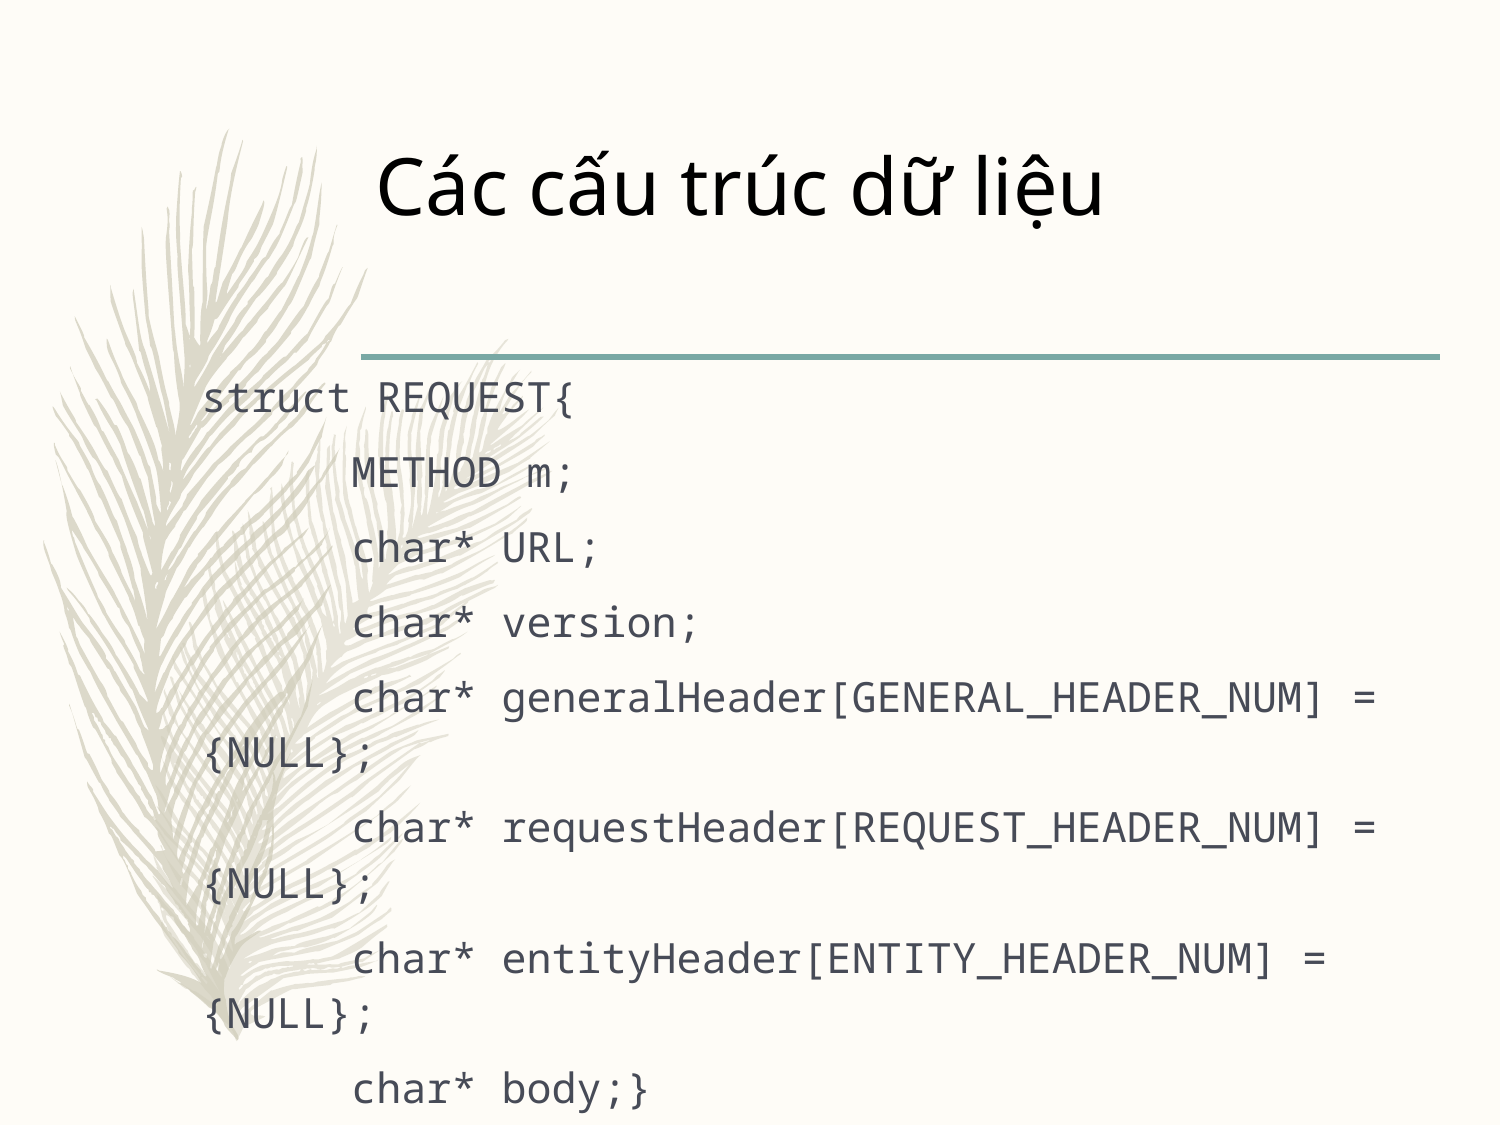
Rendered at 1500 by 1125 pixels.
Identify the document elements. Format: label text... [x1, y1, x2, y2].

text_box Các cấu trúc dữ liệu [360, 128, 1440, 239]
list struct REQUEST{ METHOD m; char* URL; char* version; char* generalHeader[GENERAL_HEADER_NUM] = {NULL}; char* requestHeader[REQUEST_HEADER_NUM] = {NULL}; char* entityHeader[ENTITY_HEADER_NUM] = {NULL}; char* body;} vector<in_addr> blockList; [186, 358, 1440, 986]
